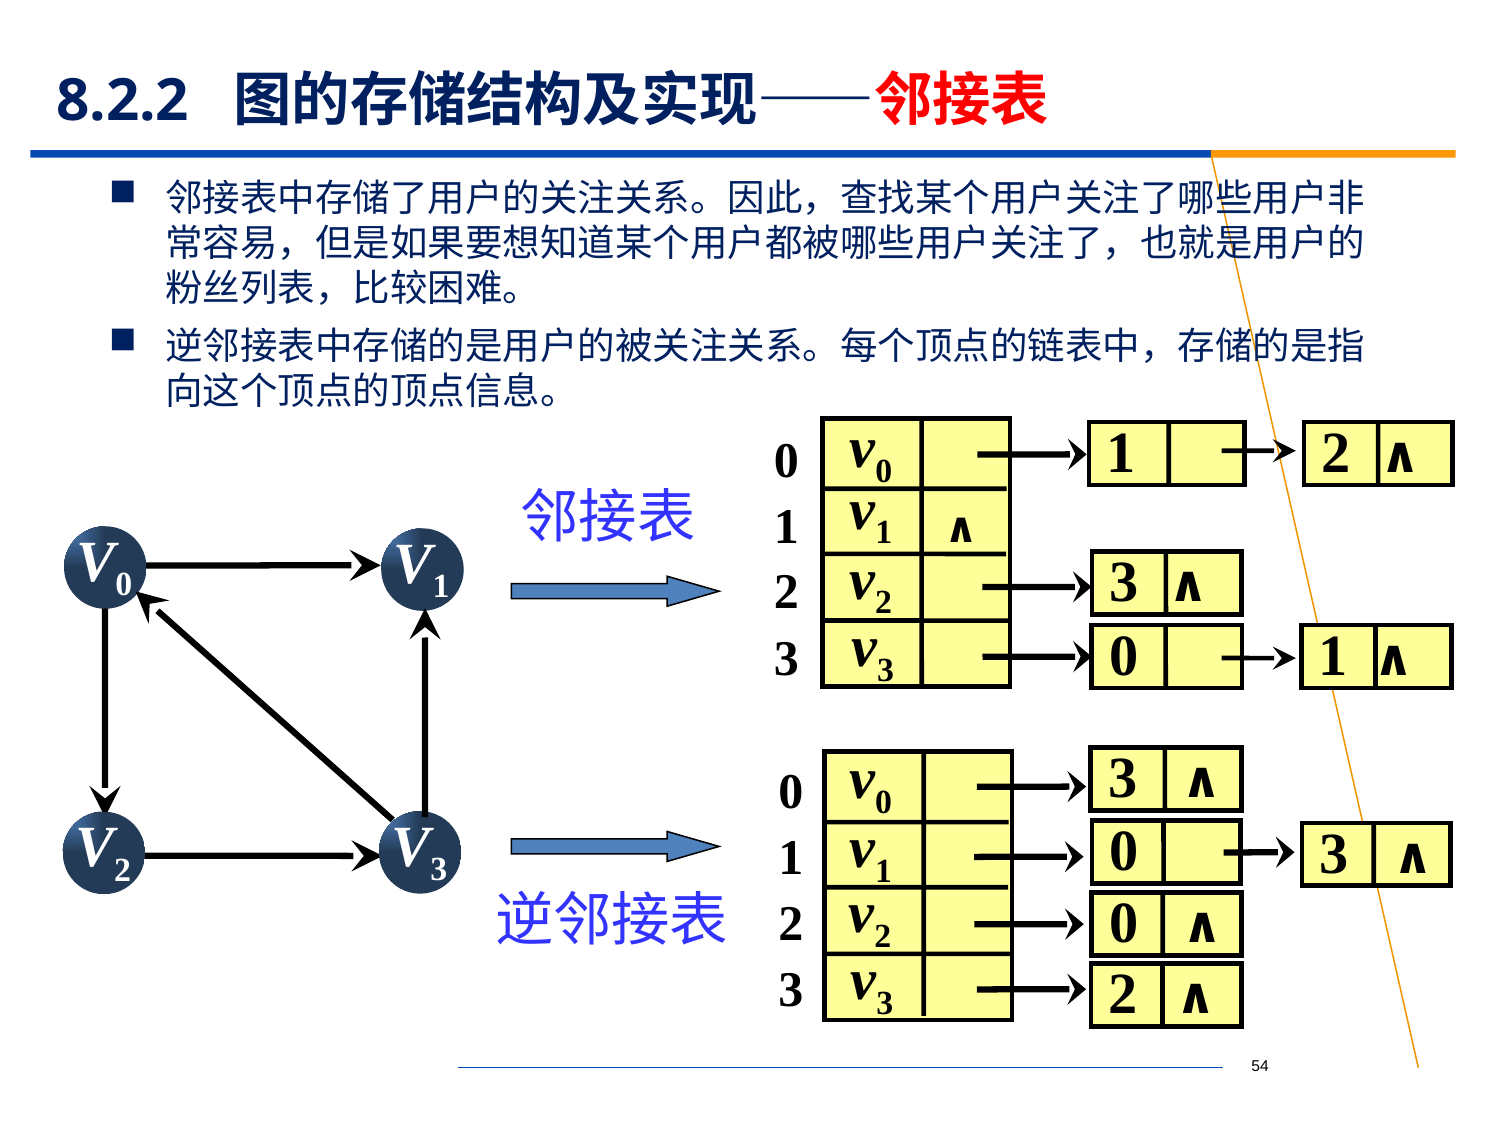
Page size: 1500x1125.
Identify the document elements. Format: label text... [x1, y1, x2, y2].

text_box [479, 831, 756, 961]
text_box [758, 409, 1453, 693]
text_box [511, 479, 722, 607]
text_box 邻接表中存储了用户的关注关系。因此，查找某个用户关注了哪些用户非常容易，但是如果要想知道某个用户都被哪些用户关注了，也就是用户的粉丝列表，比较困难。 逆邻接表中存储的是用户的被关注关系。每个顶点的链表中，存储的是指向这个顶点的顶点信息。 [94, 166, 1406, 419]
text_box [763, 740, 1451, 1027]
title 8.2.2 图的存储结构及实现——邻接表 [41, 64, 1392, 130]
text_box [62, 517, 469, 902]
